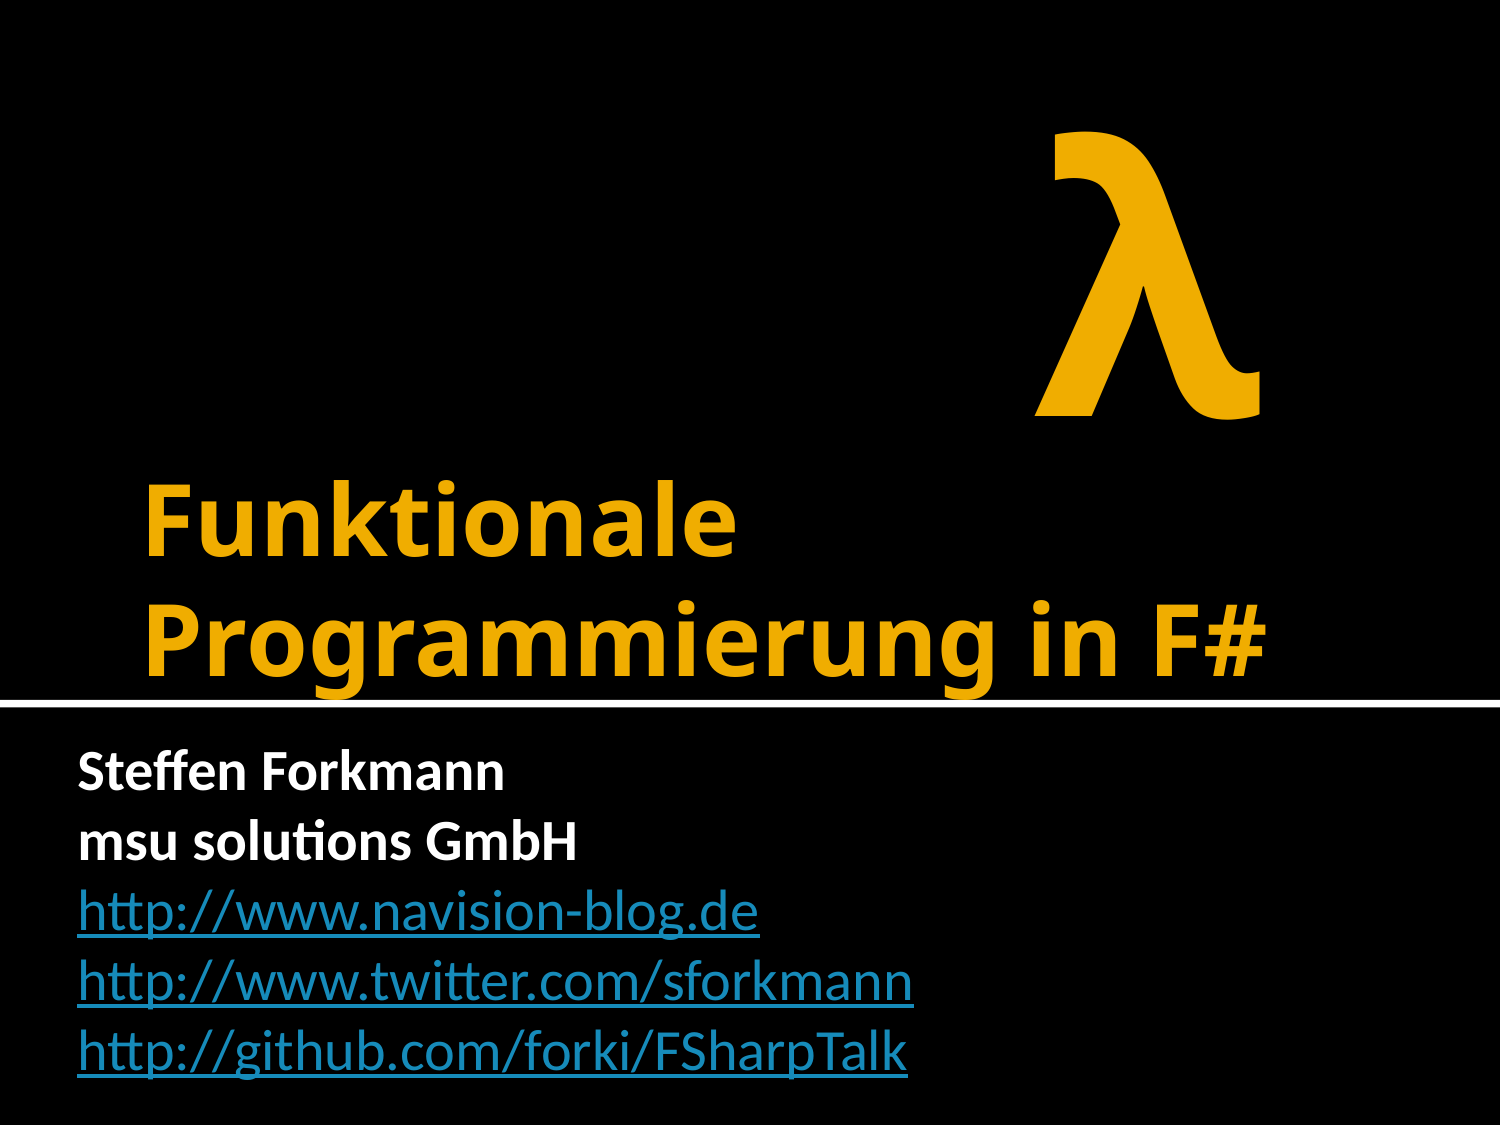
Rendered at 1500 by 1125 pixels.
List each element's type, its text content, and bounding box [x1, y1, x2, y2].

title λ [662, 44, 1500, 497]
text_box Funktionale Programmierung in F# [125, 336, 1450, 700]
text_box Steffen Forkmann msu solutions GmbH http://www.navision-blog.de http://www.twitter.com/sforkmann http://github.com/forki/FSharpTalk [62, 724, 974, 1100]
